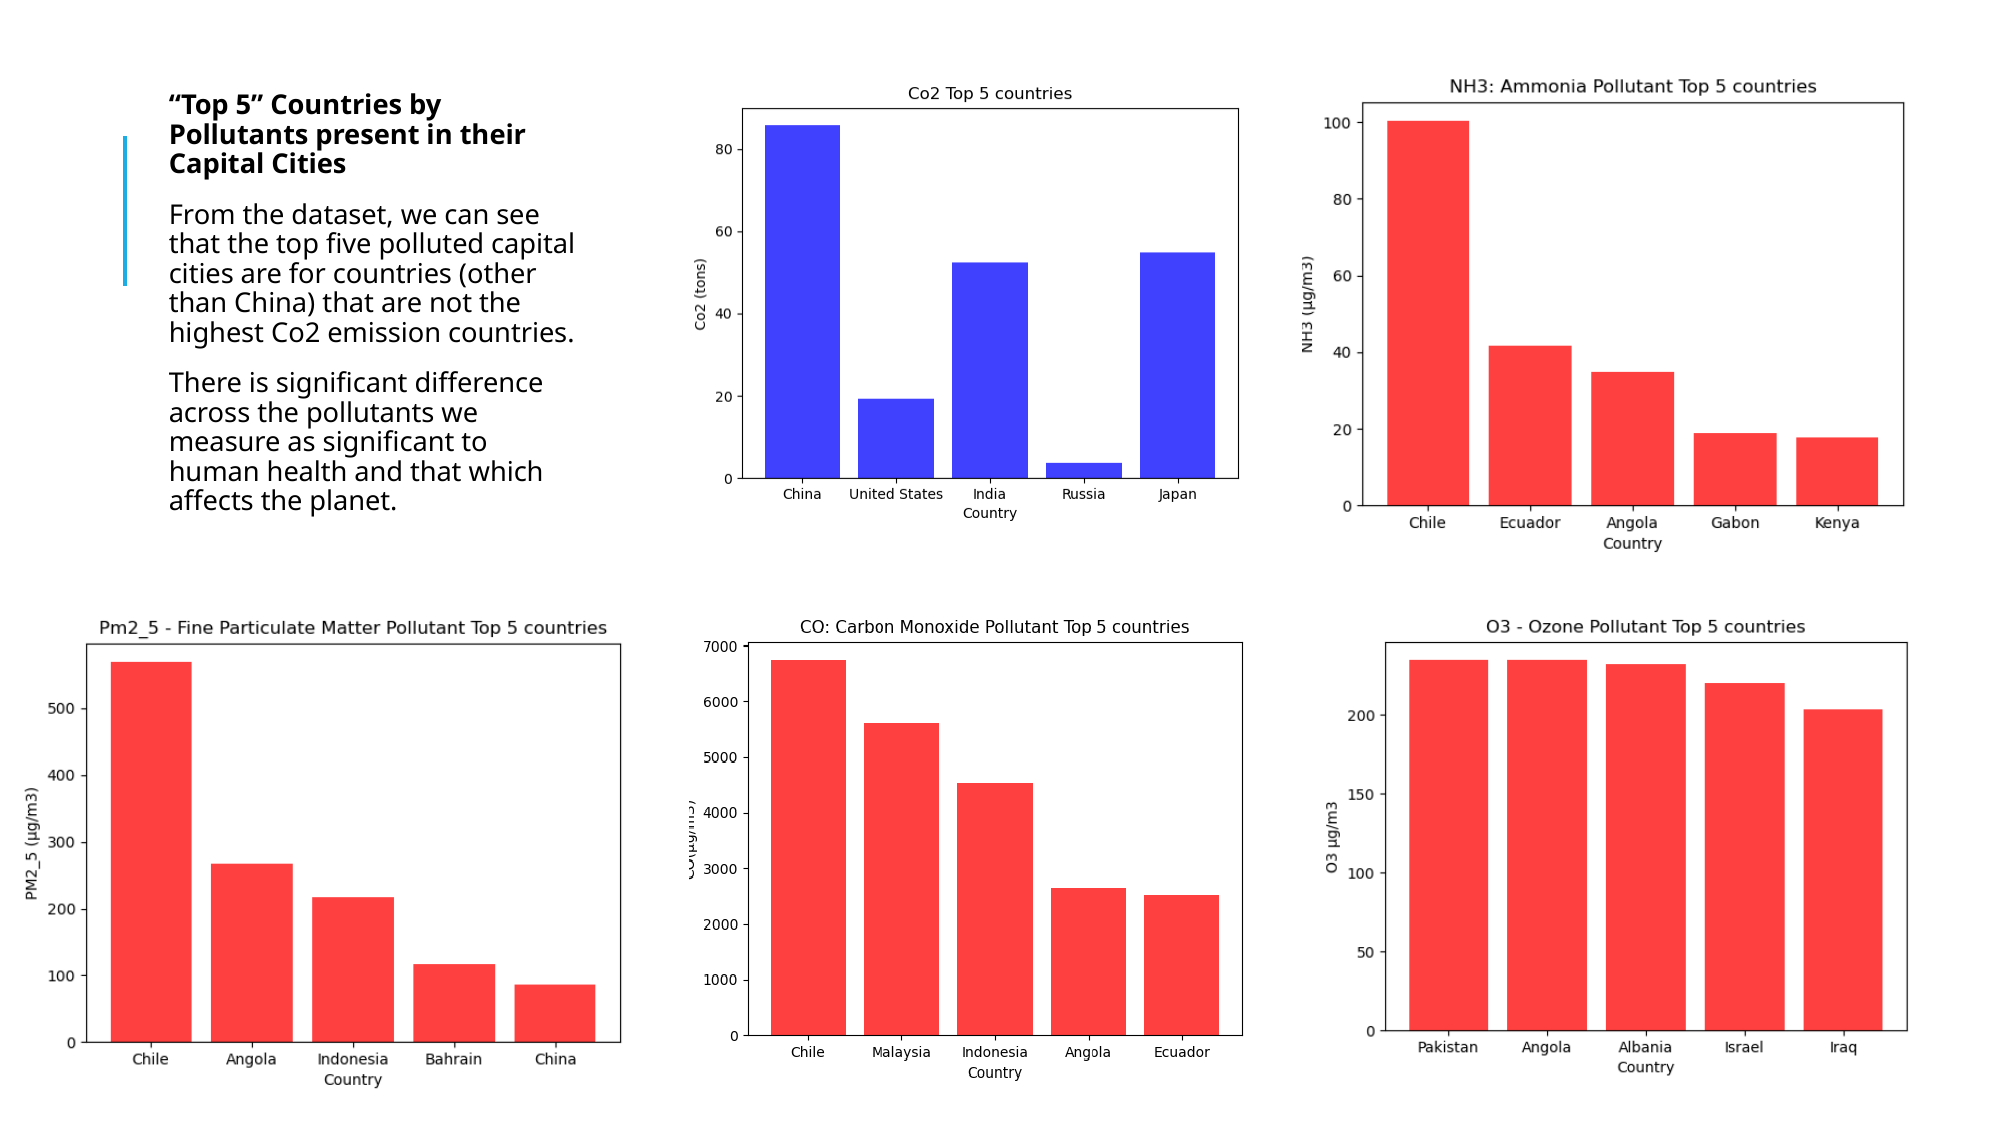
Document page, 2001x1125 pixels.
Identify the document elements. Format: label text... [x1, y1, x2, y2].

picture [661, 39, 1973, 563]
picture [0, 581, 1974, 1099]
list “Top 5” Countries by Pollutants present in their Capital Cities From the dataset, we can see that the top five polluted capital cities are for countries (other than China) that are not the highest Co2 emission countries. There is significant difference across the pollutants we measure as significant to human health and that which affects the planet. [148, 83, 587, 544]
